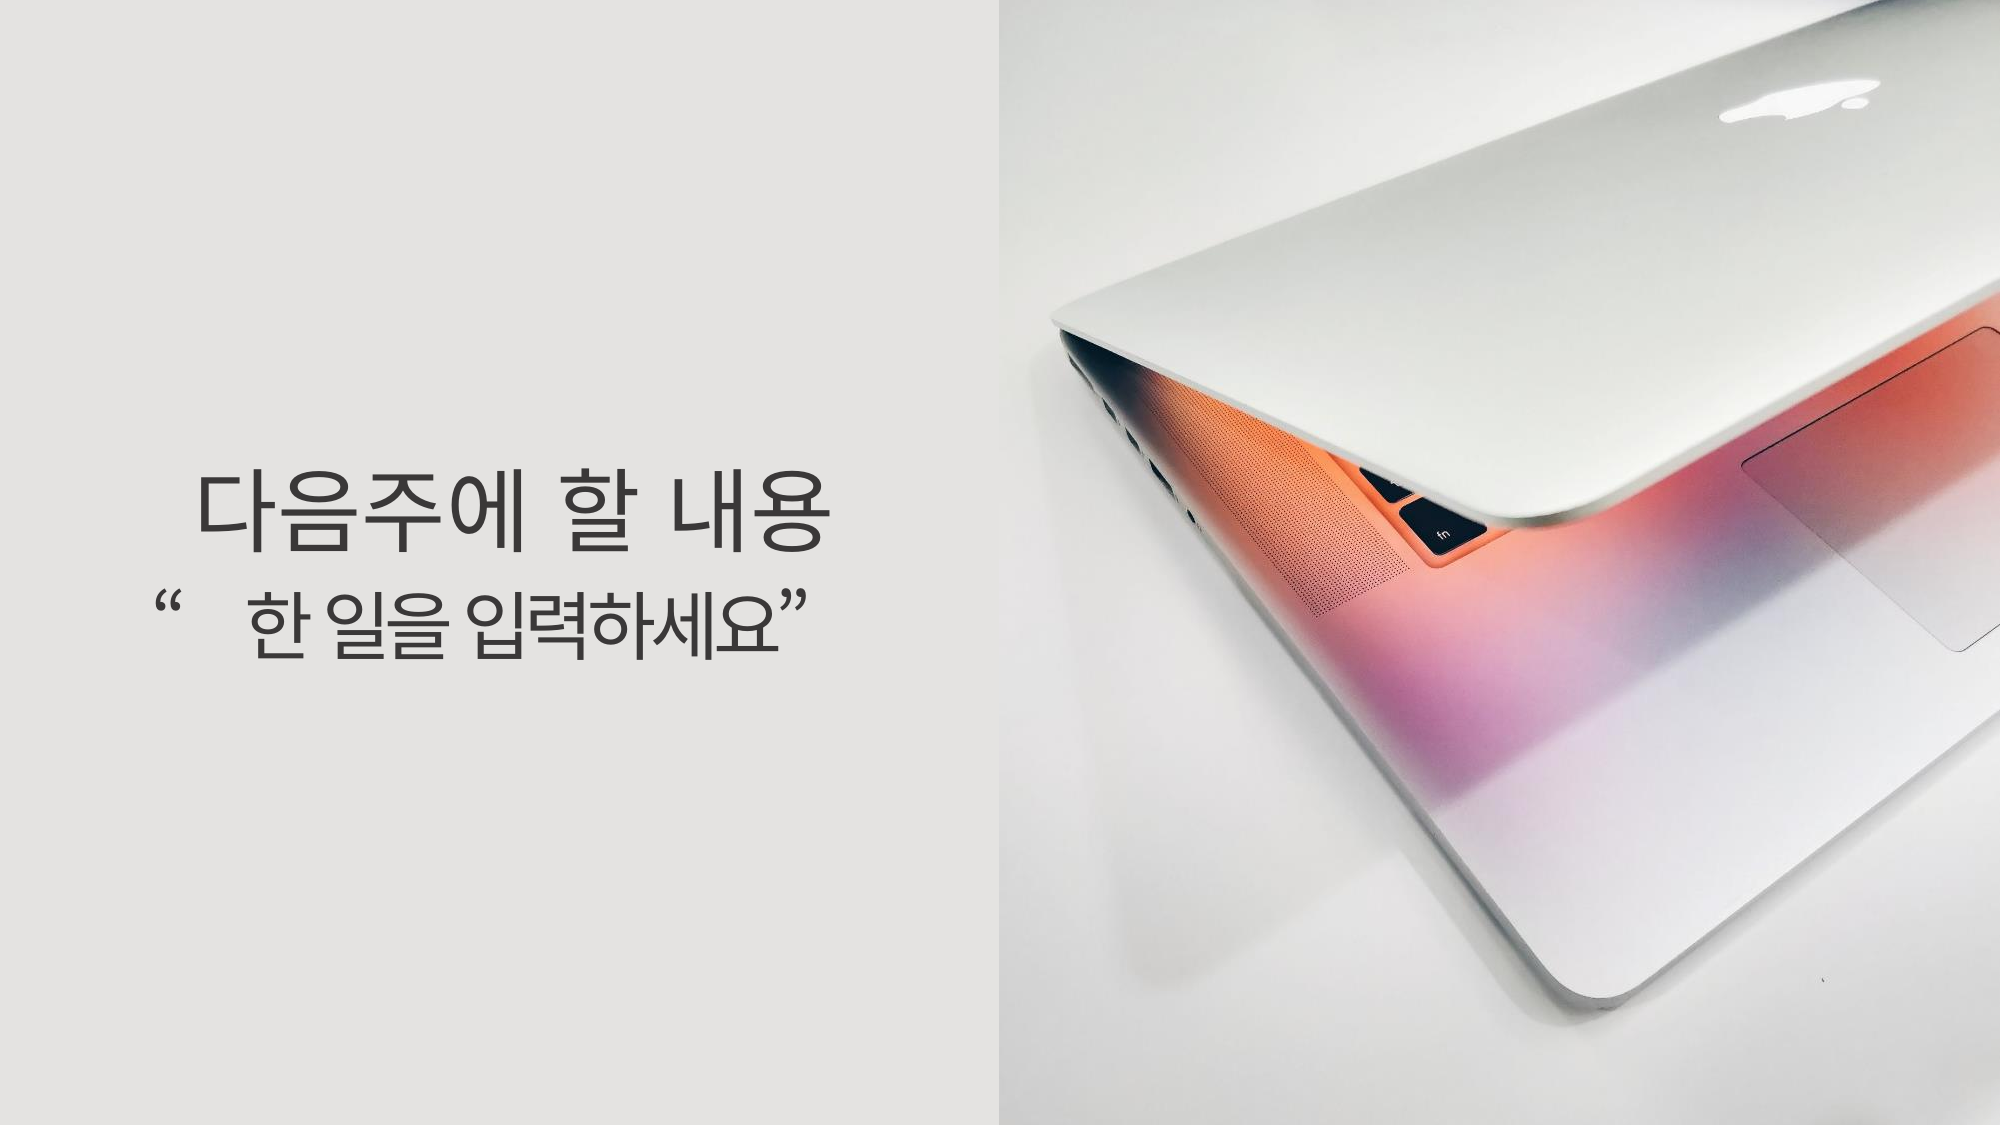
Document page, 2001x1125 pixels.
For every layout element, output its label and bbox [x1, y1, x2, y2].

picture [999, 0, 2000, 1125]
text_box [147, 446, 882, 679]
